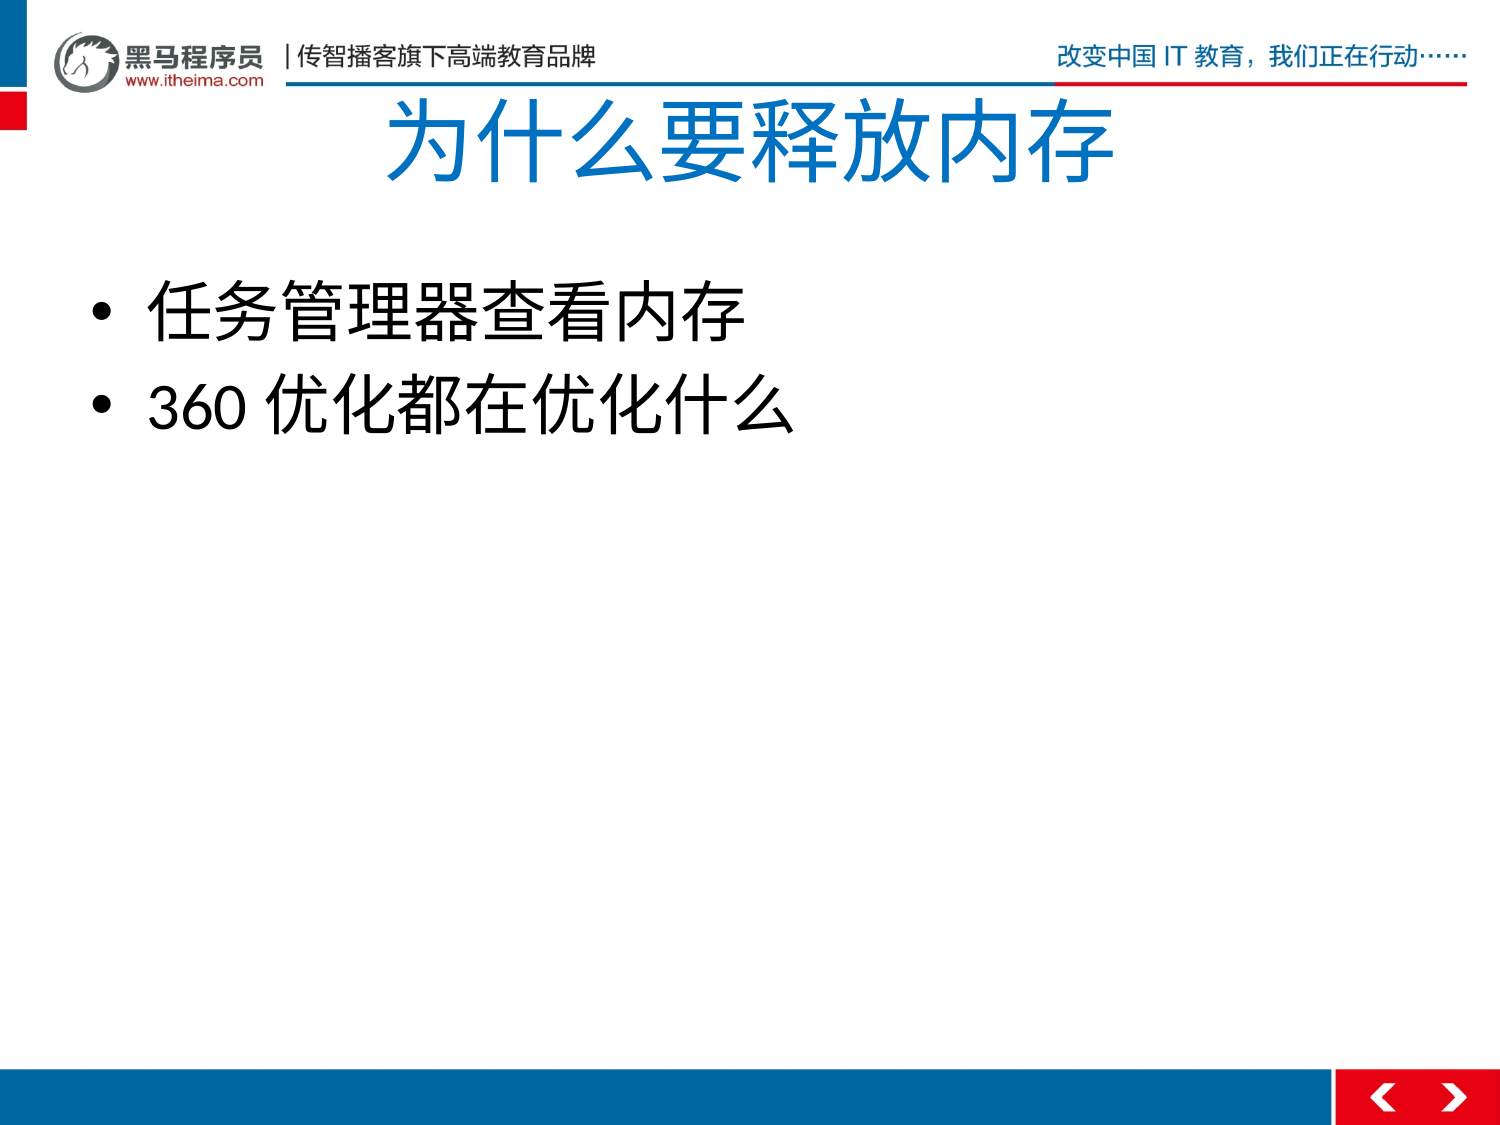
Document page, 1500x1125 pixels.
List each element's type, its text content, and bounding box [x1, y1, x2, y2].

picture [0, 0, 1500, 1125]
list 任务管理器查看内存 360优化都在优化什么 [75, 262, 1425, 1005]
title 为什么要释放内存 [75, 45, 1425, 233]
